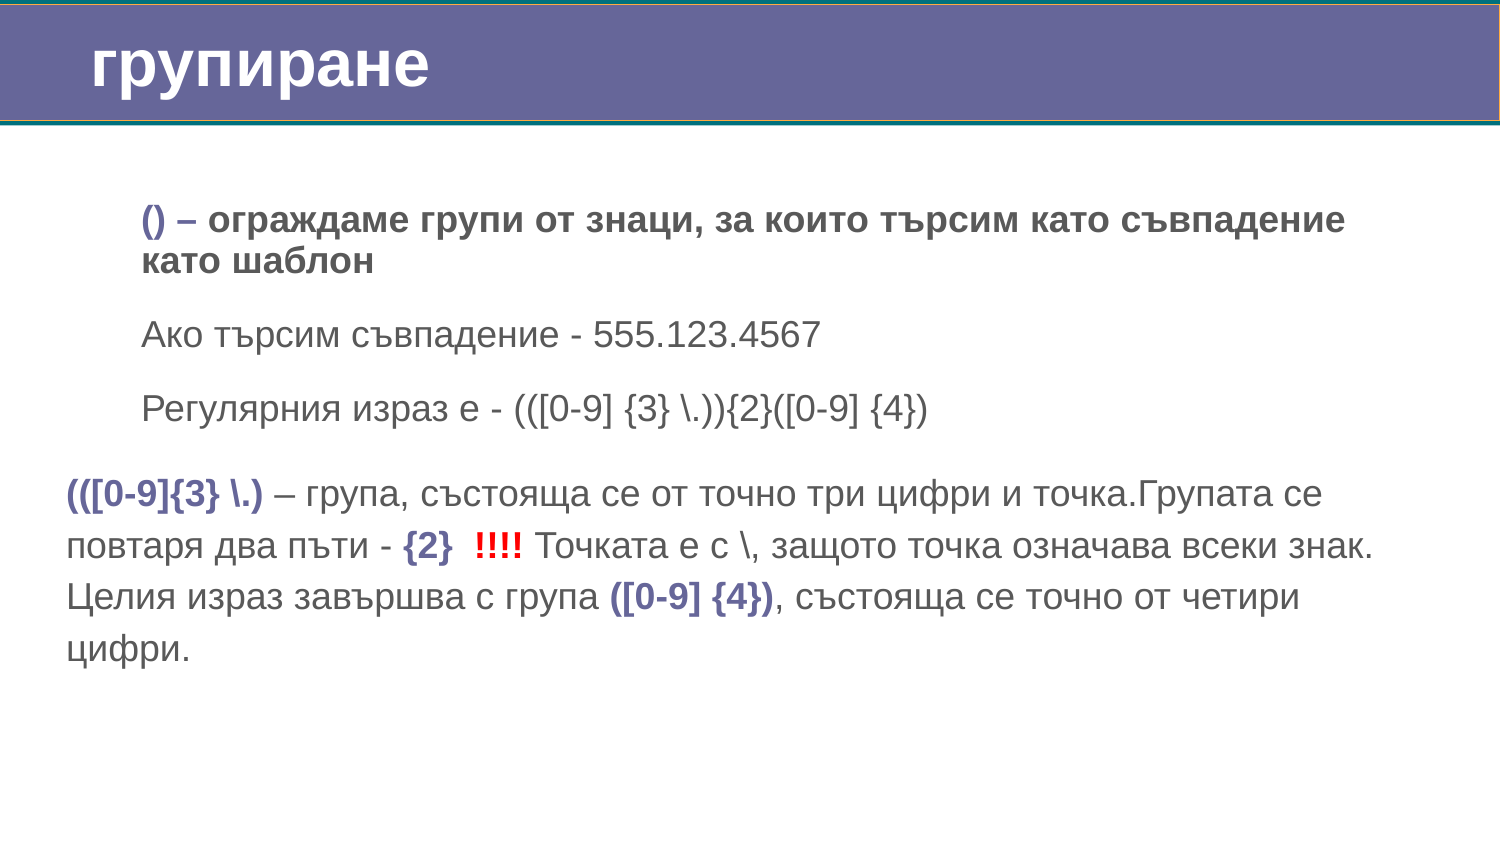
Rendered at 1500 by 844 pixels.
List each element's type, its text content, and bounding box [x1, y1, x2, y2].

text_box [0, 0, 1500, 4]
text_box групиране [0, 4, 1500, 121]
list () – ограждаме групи от знаци, за които търсим като съвпадение като шаблон Ако търсим съвпадение - 555.123.4567 Регулярния израз е - (([0-9] {3} \.)){2}([0-9] {4}) (([0-9]{3} \.) – група, състояща се от точно три цифри и точка.Групата се повтаря два пъти - {2} !!!! Точката е с \, защото точка означава всеки знак. Целия израз завършва с група ([0-9] {4}), състояща се точно от четири цифри. [51, 185, 1449, 746]
text_box [0, 121, 1500, 126]
